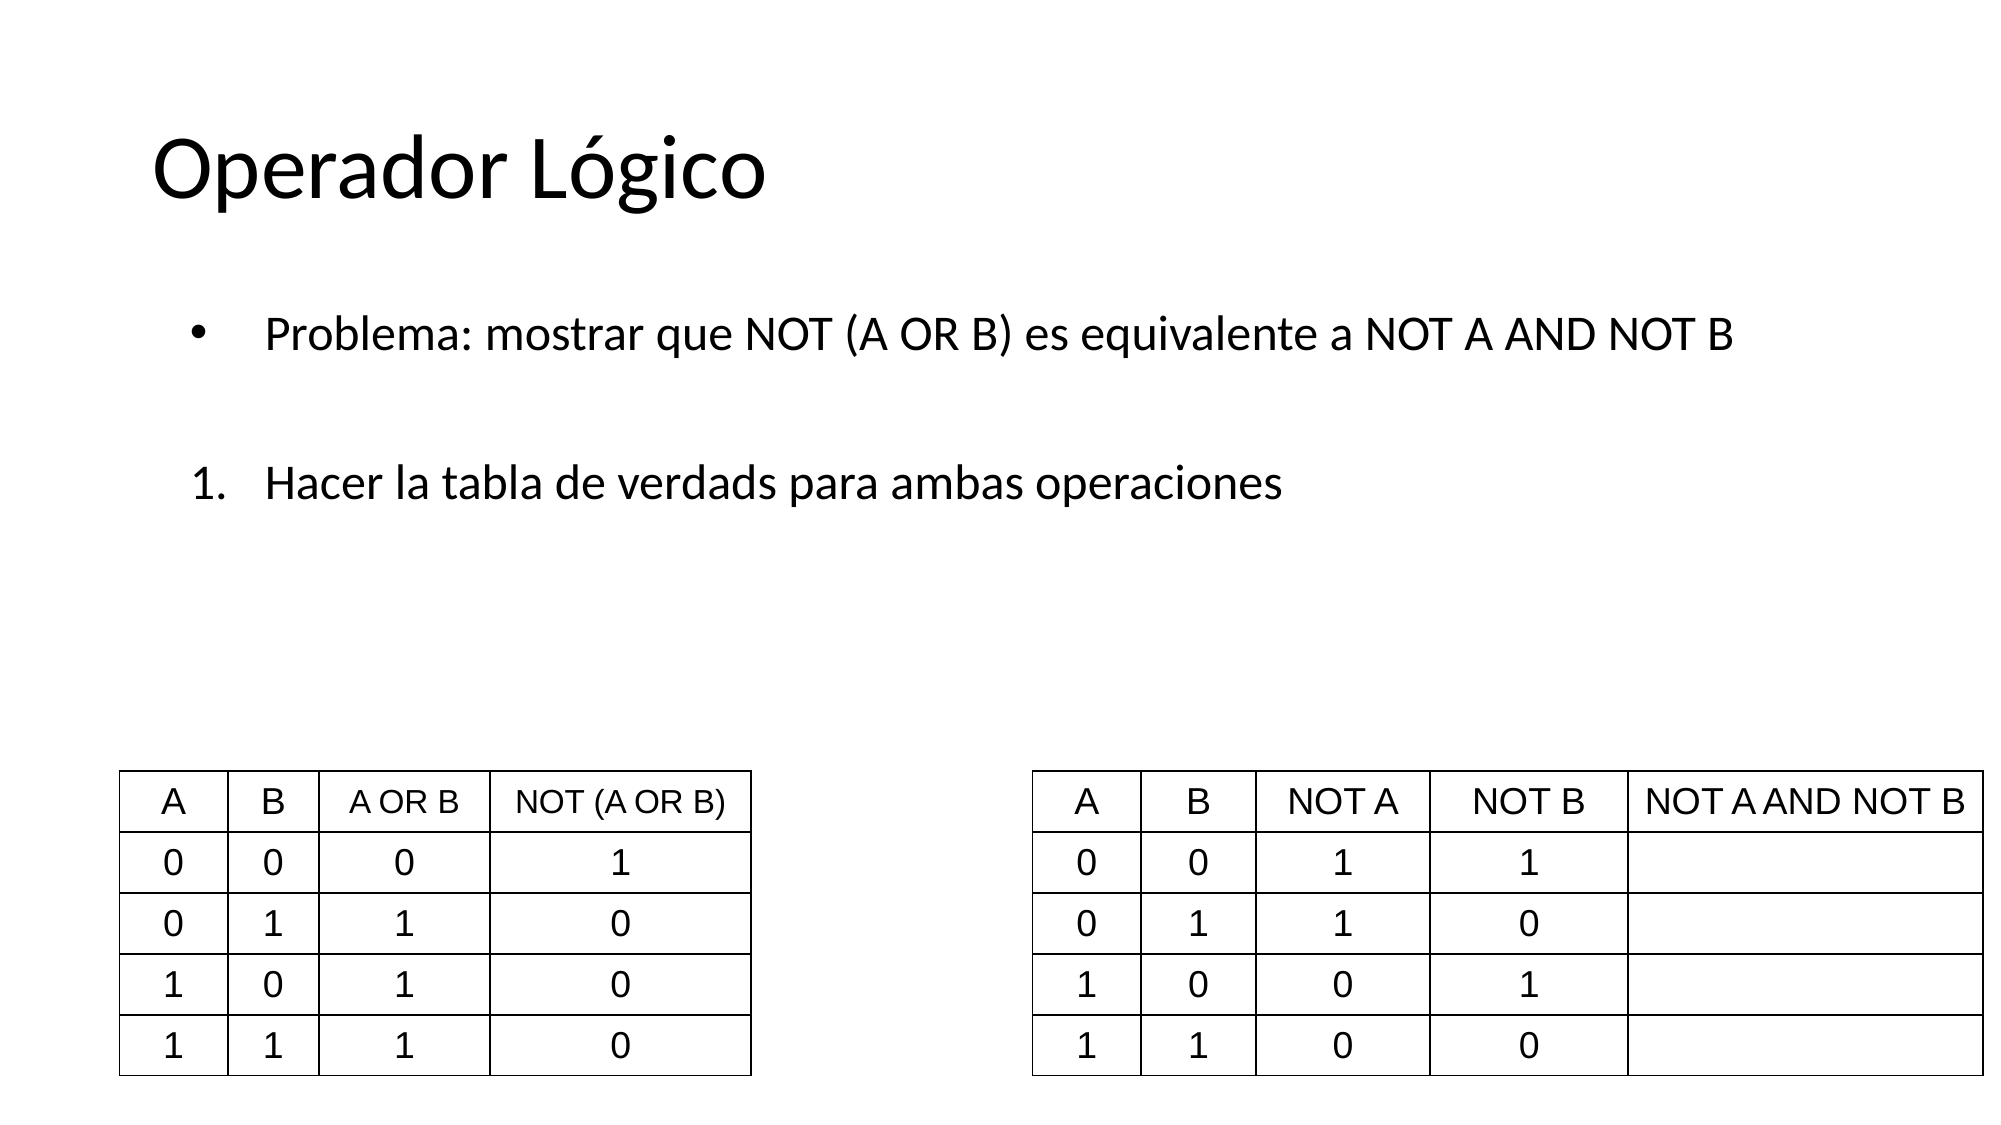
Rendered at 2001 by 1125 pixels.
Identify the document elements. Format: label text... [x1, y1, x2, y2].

table_cell 0 [229, 833, 318, 892]
table_cell 0 [120, 833, 227, 892]
table_cell 0 [320, 833, 489, 892]
table_cell 0 [1431, 894, 1627, 953]
table_cell 1 [1431, 833, 1627, 892]
table_cell 1 [1033, 1016, 1140, 1075]
table_header B [229, 772, 318, 831]
table_cell 0 [491, 1016, 750, 1075]
table_cell 1 [1033, 955, 1140, 1014]
table_header A [1033, 772, 1140, 831]
table_cell 1 [1257, 833, 1429, 892]
table_cell [1629, 1016, 1982, 1075]
table_cell 1 [491, 833, 750, 892]
table_header NOT A [1257, 772, 1429, 831]
table_cell 1 [1431, 955, 1627, 1014]
table_header NOT B [1431, 772, 1627, 831]
table_cell 0 [1431, 1016, 1627, 1075]
table_cell [1629, 894, 1982, 953]
table_cell 1 [229, 1016, 318, 1075]
table_cell 1 [320, 955, 489, 1014]
table_cell 1 [1142, 1016, 1255, 1075]
table_cell 1 [120, 955, 227, 1014]
table_cell 1 [1257, 894, 1429, 953]
table_cell 0 [229, 955, 318, 1014]
table_cell 0 [1033, 894, 1140, 953]
table_header B [1142, 772, 1255, 831]
table_cell 1 [320, 894, 489, 953]
table_cell 0 [1033, 833, 1140, 892]
table_cell 0 [1142, 833, 1255, 892]
title Operador Lógico [137, 59, 1863, 278]
table_cell 0 [491, 955, 750, 1014]
table_cell [1629, 955, 1982, 1014]
table_cell 1 [120, 1016, 227, 1075]
table_cell 0 [1142, 955, 1255, 1014]
table_header A [120, 772, 227, 831]
table_cell 0 [1257, 955, 1429, 1014]
table_header NOT (A OR B) [491, 772, 750, 831]
table_cell 1 [1142, 894, 1255, 953]
table_header NOT A AND NOT B [1629, 772, 1982, 831]
table_cell 0 [120, 894, 227, 953]
list Problema: mostrar que NOT (A OR B) es equivalente a NOT A AND NOT B Hacer la tabla de verdads para ambas operaciones [137, 299, 1863, 1066]
table_cell 1 [320, 1016, 489, 1075]
table_cell 0 [491, 894, 750, 953]
table_header A OR B [320, 772, 489, 831]
table_cell 1 [229, 894, 318, 953]
table_cell 0 [1257, 1016, 1429, 1075]
table_cell [1629, 833, 1982, 892]
